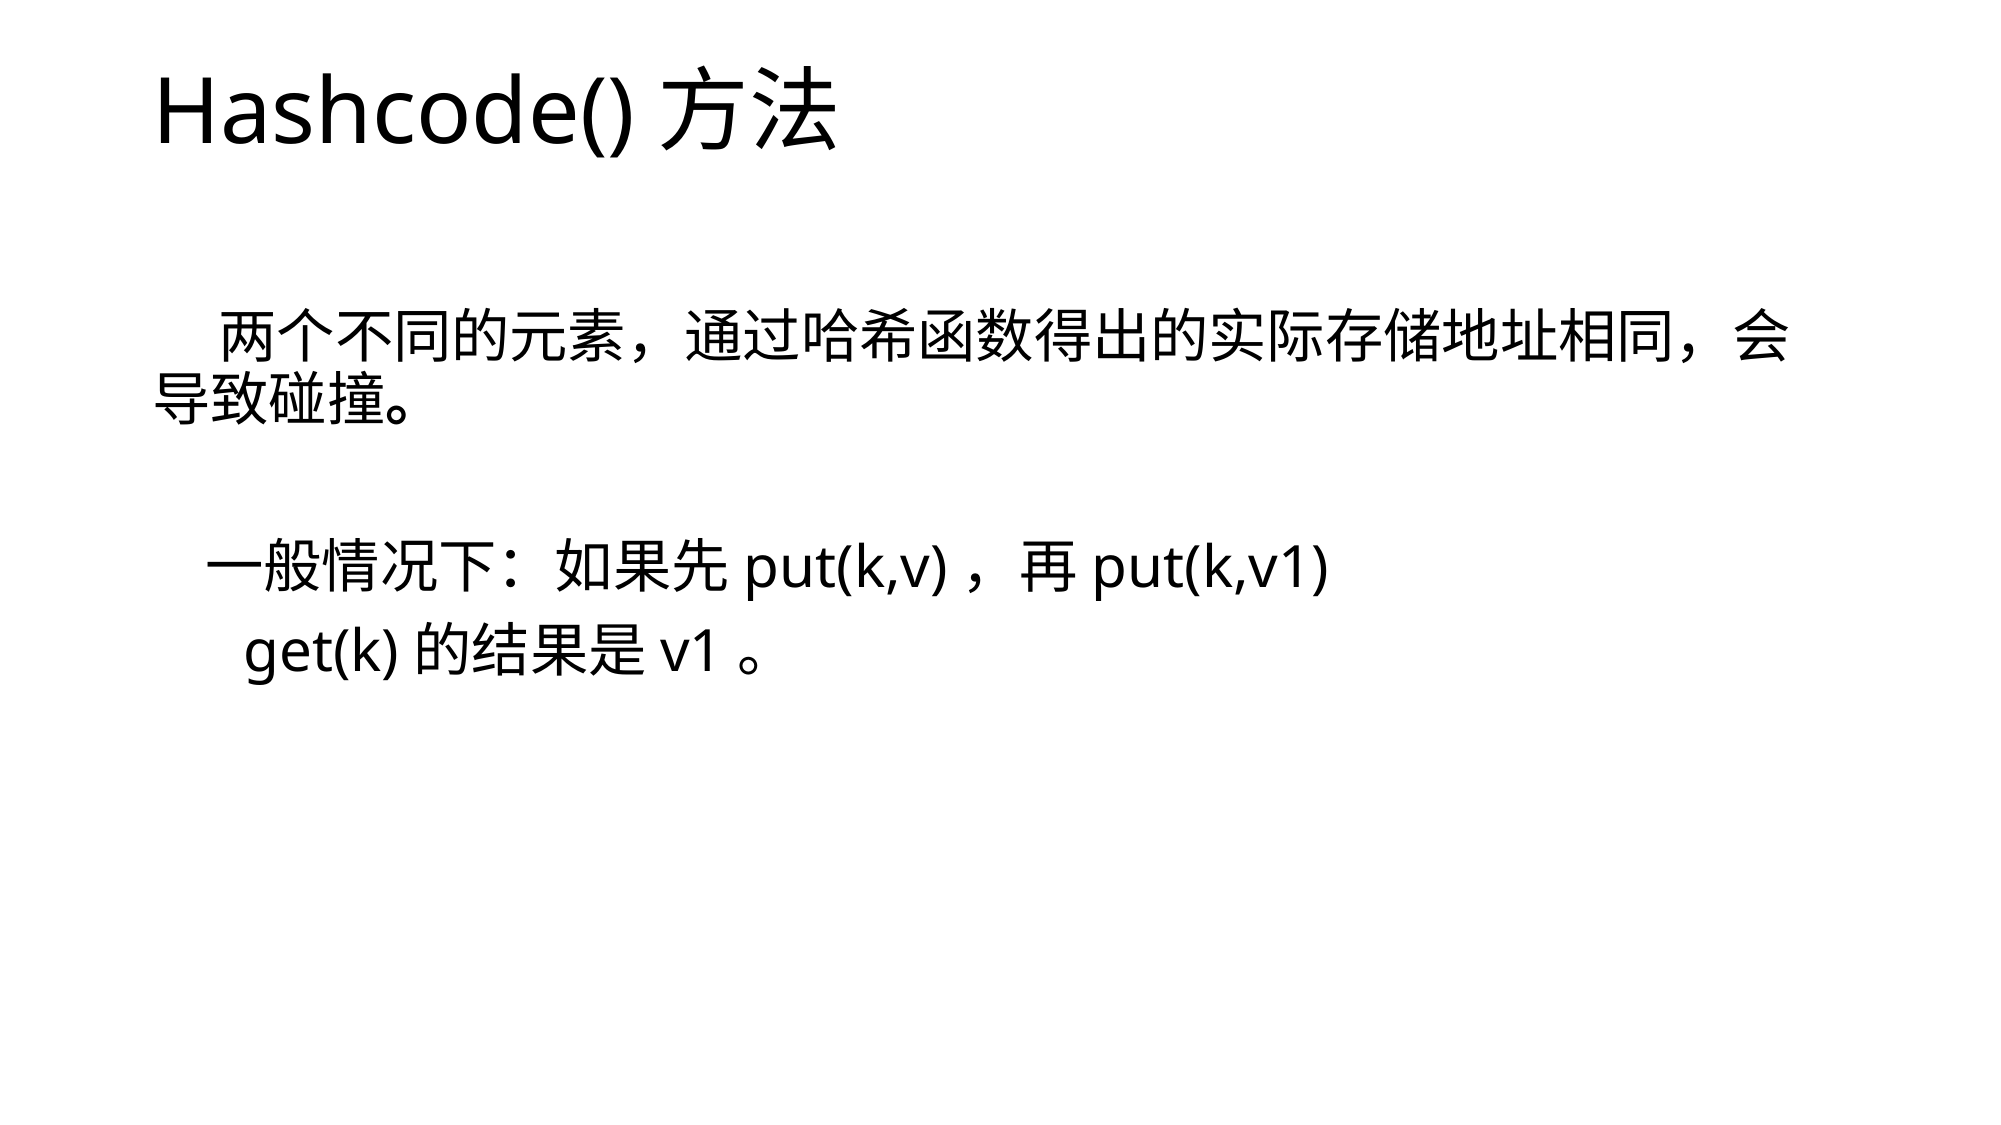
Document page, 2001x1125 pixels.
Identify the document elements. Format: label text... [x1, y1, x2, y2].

list 两个不同的元素，通过哈希函数得出的实际存储地址相同，会导致碰撞。 一般情况下：如果先put(k,v)，再put(k,v1) get(k)的结果是v1。 [137, 299, 1863, 941]
title Hashcode()方法 [137, 59, 1863, 278]
